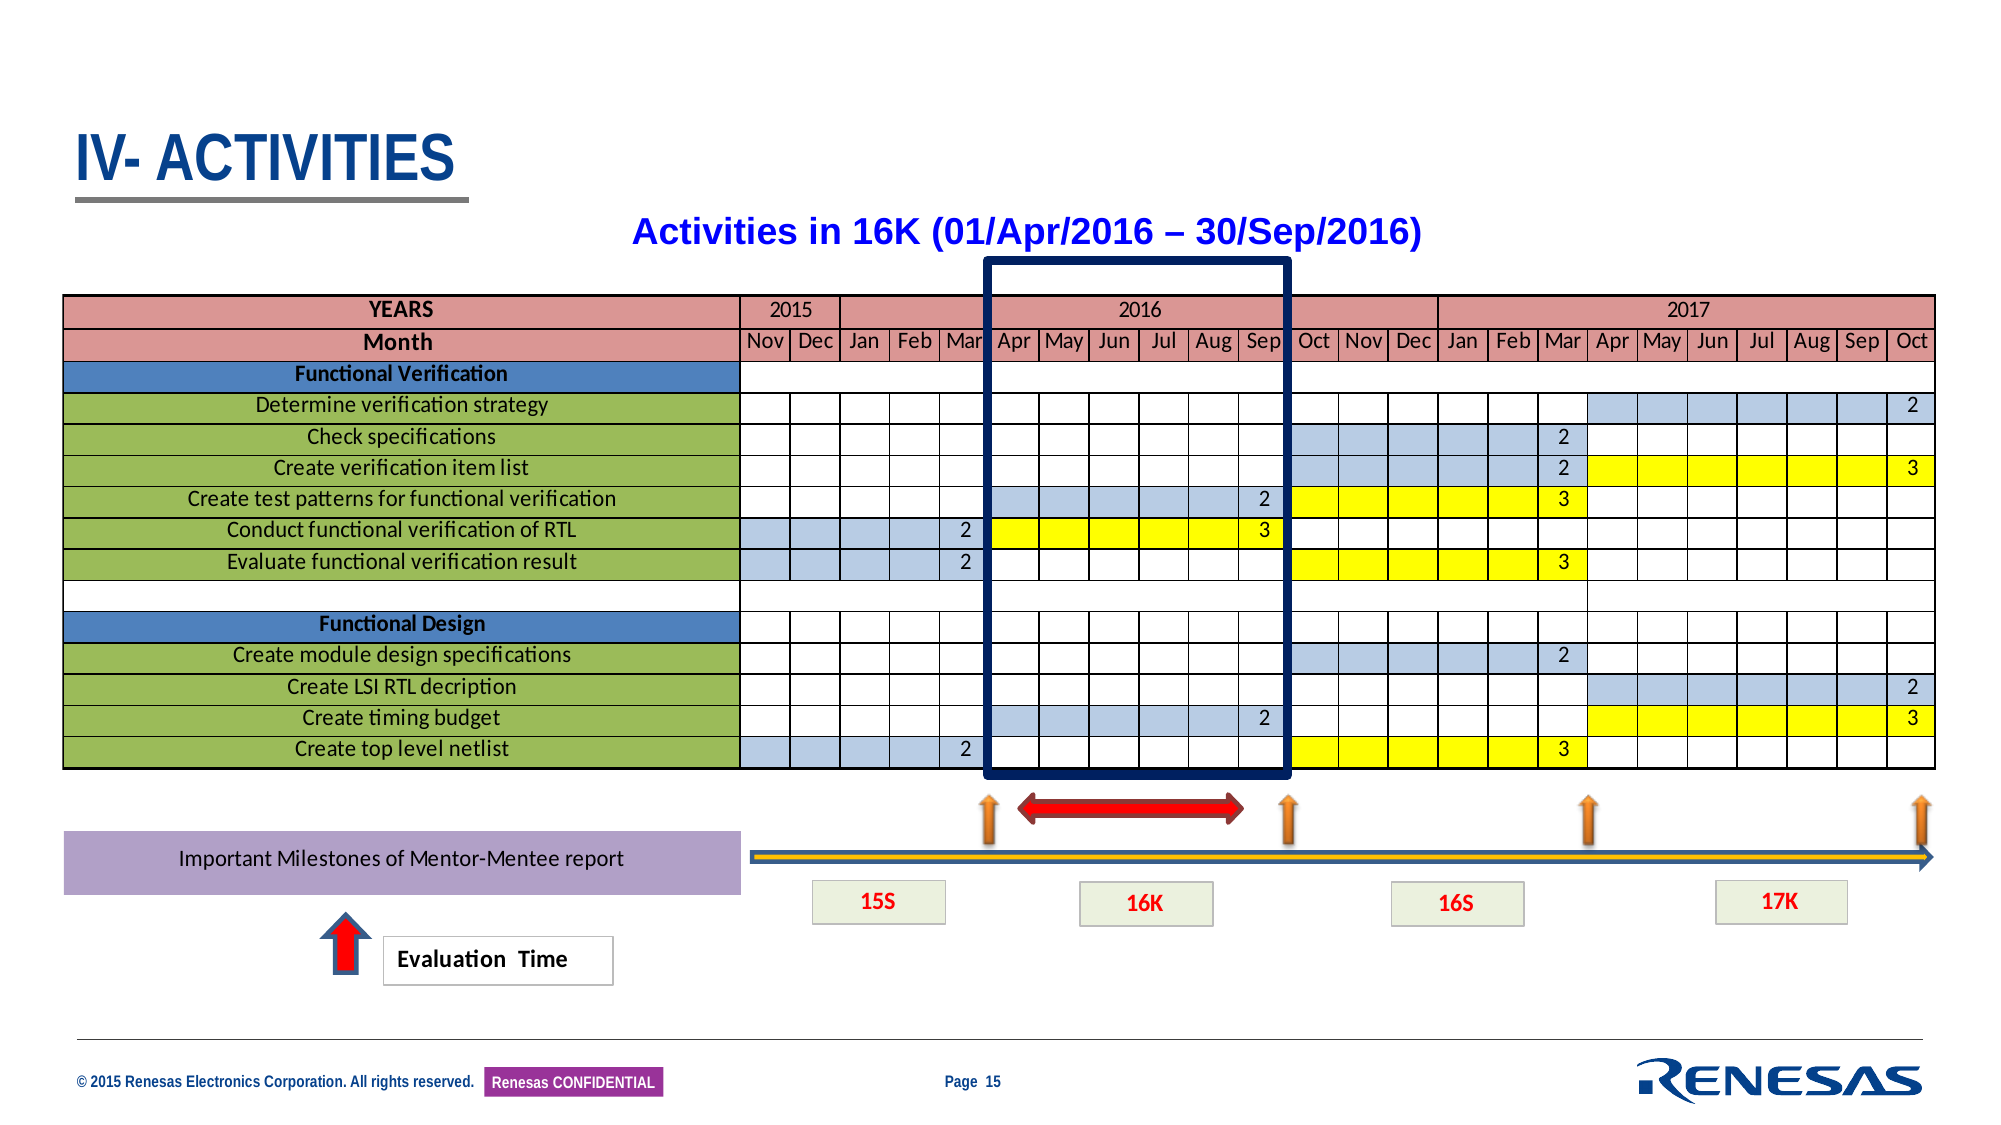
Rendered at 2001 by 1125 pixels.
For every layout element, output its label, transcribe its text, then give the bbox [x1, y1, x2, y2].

text_box Activities in 16K (01/Apr/2016 – 30/Sep/2016) [616, 199, 1438, 258]
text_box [62, 262, 1938, 990]
picture [1637, 1058, 1922, 1104]
title IV- ACTIVITIES [75, 122, 1552, 196]
slide_number Page 15 [944, 1070, 1056, 1091]
